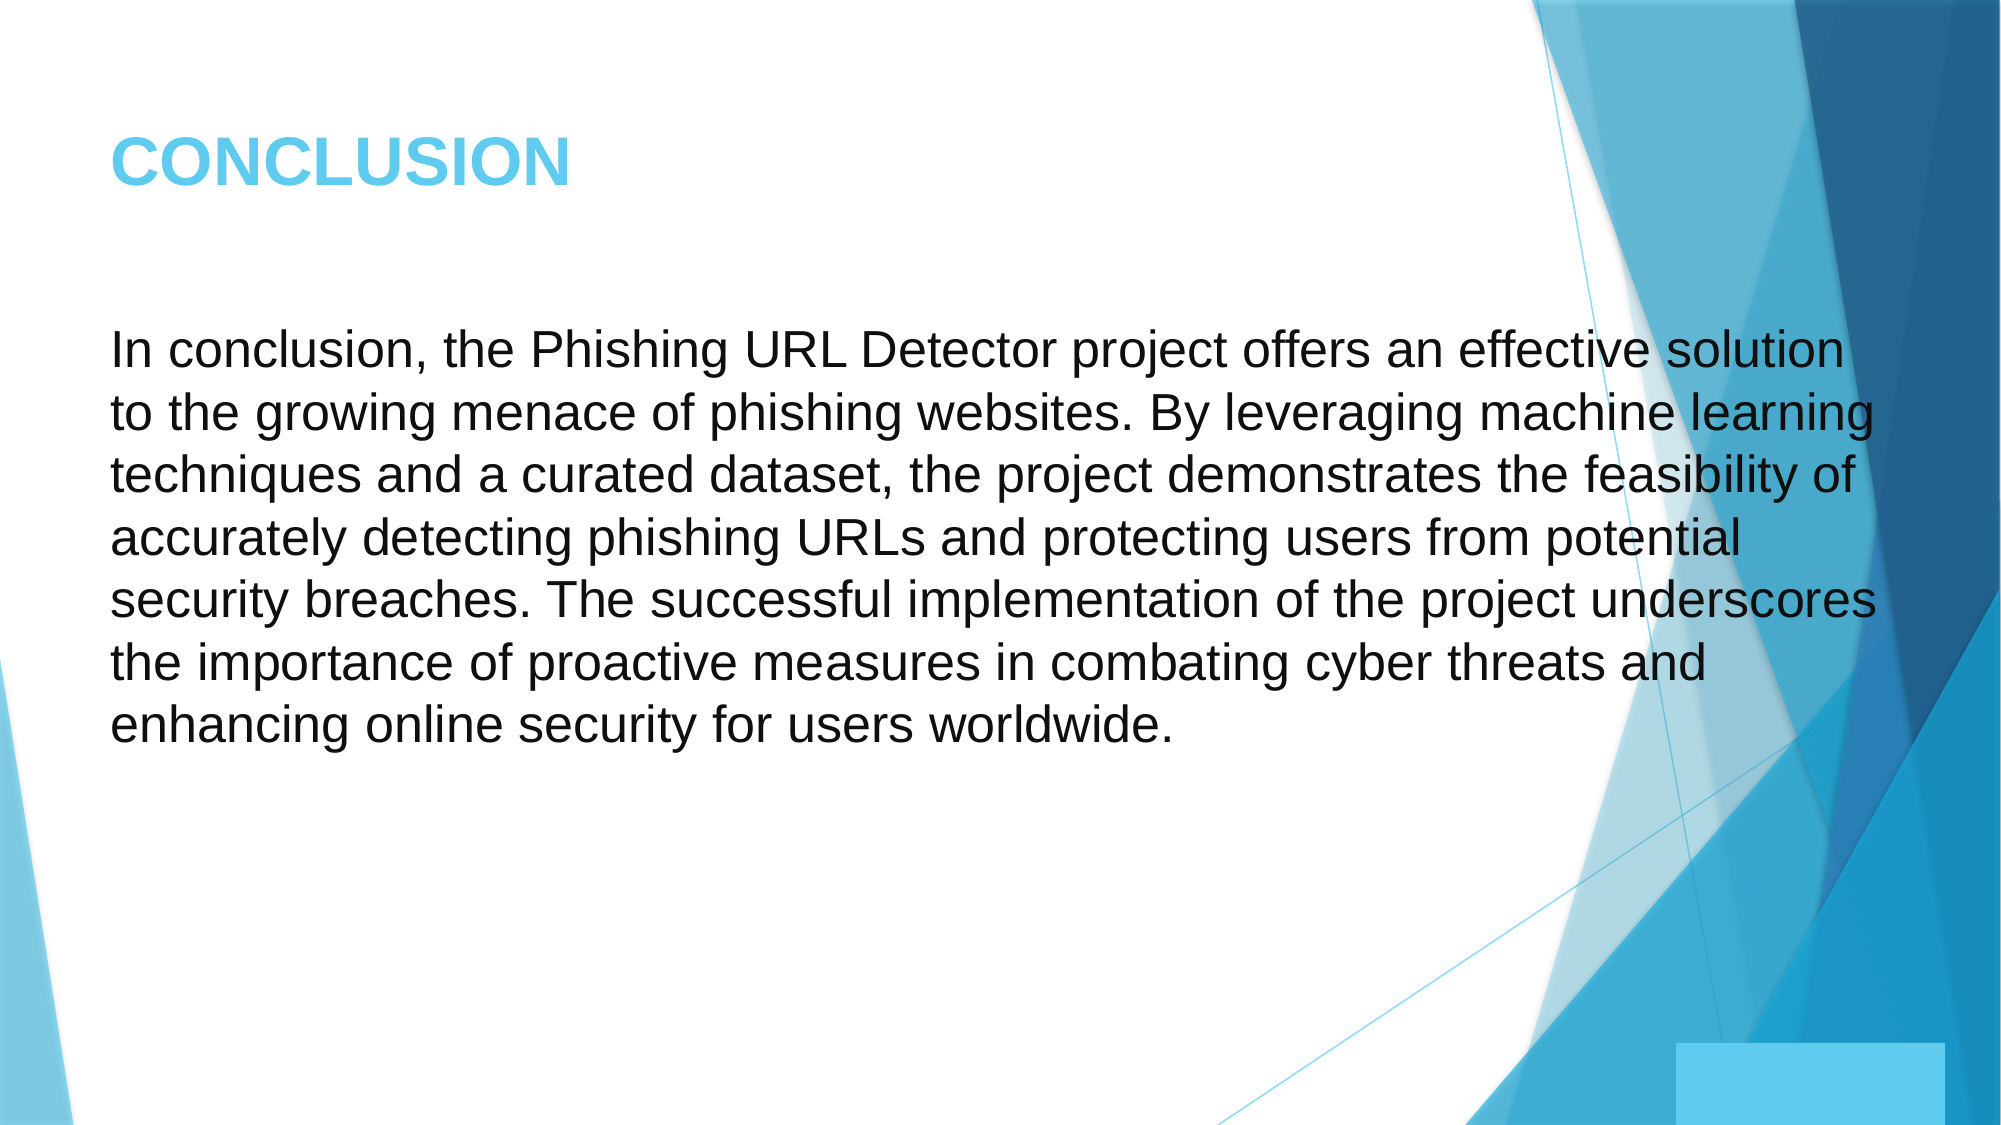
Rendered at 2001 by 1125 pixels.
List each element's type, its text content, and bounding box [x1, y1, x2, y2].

title CONCLUSION [95, 108, 1905, 196]
list In conclusion, the Phishing URL Detector project offers an effective solution to the growing menace of phishing websites. By leveraging machine learning techniques and a curated dataset, the project demonstrates the feasibility of accurately detecting phishing URLs and protecting users from potential security breaches. The successful implementation of the project underscores the importance of proactive measures in combating cyber threats and enhancing online security for users worldwide. [95, 308, 1905, 1075]
text_box [1675, 1041, 1947, 1125]
